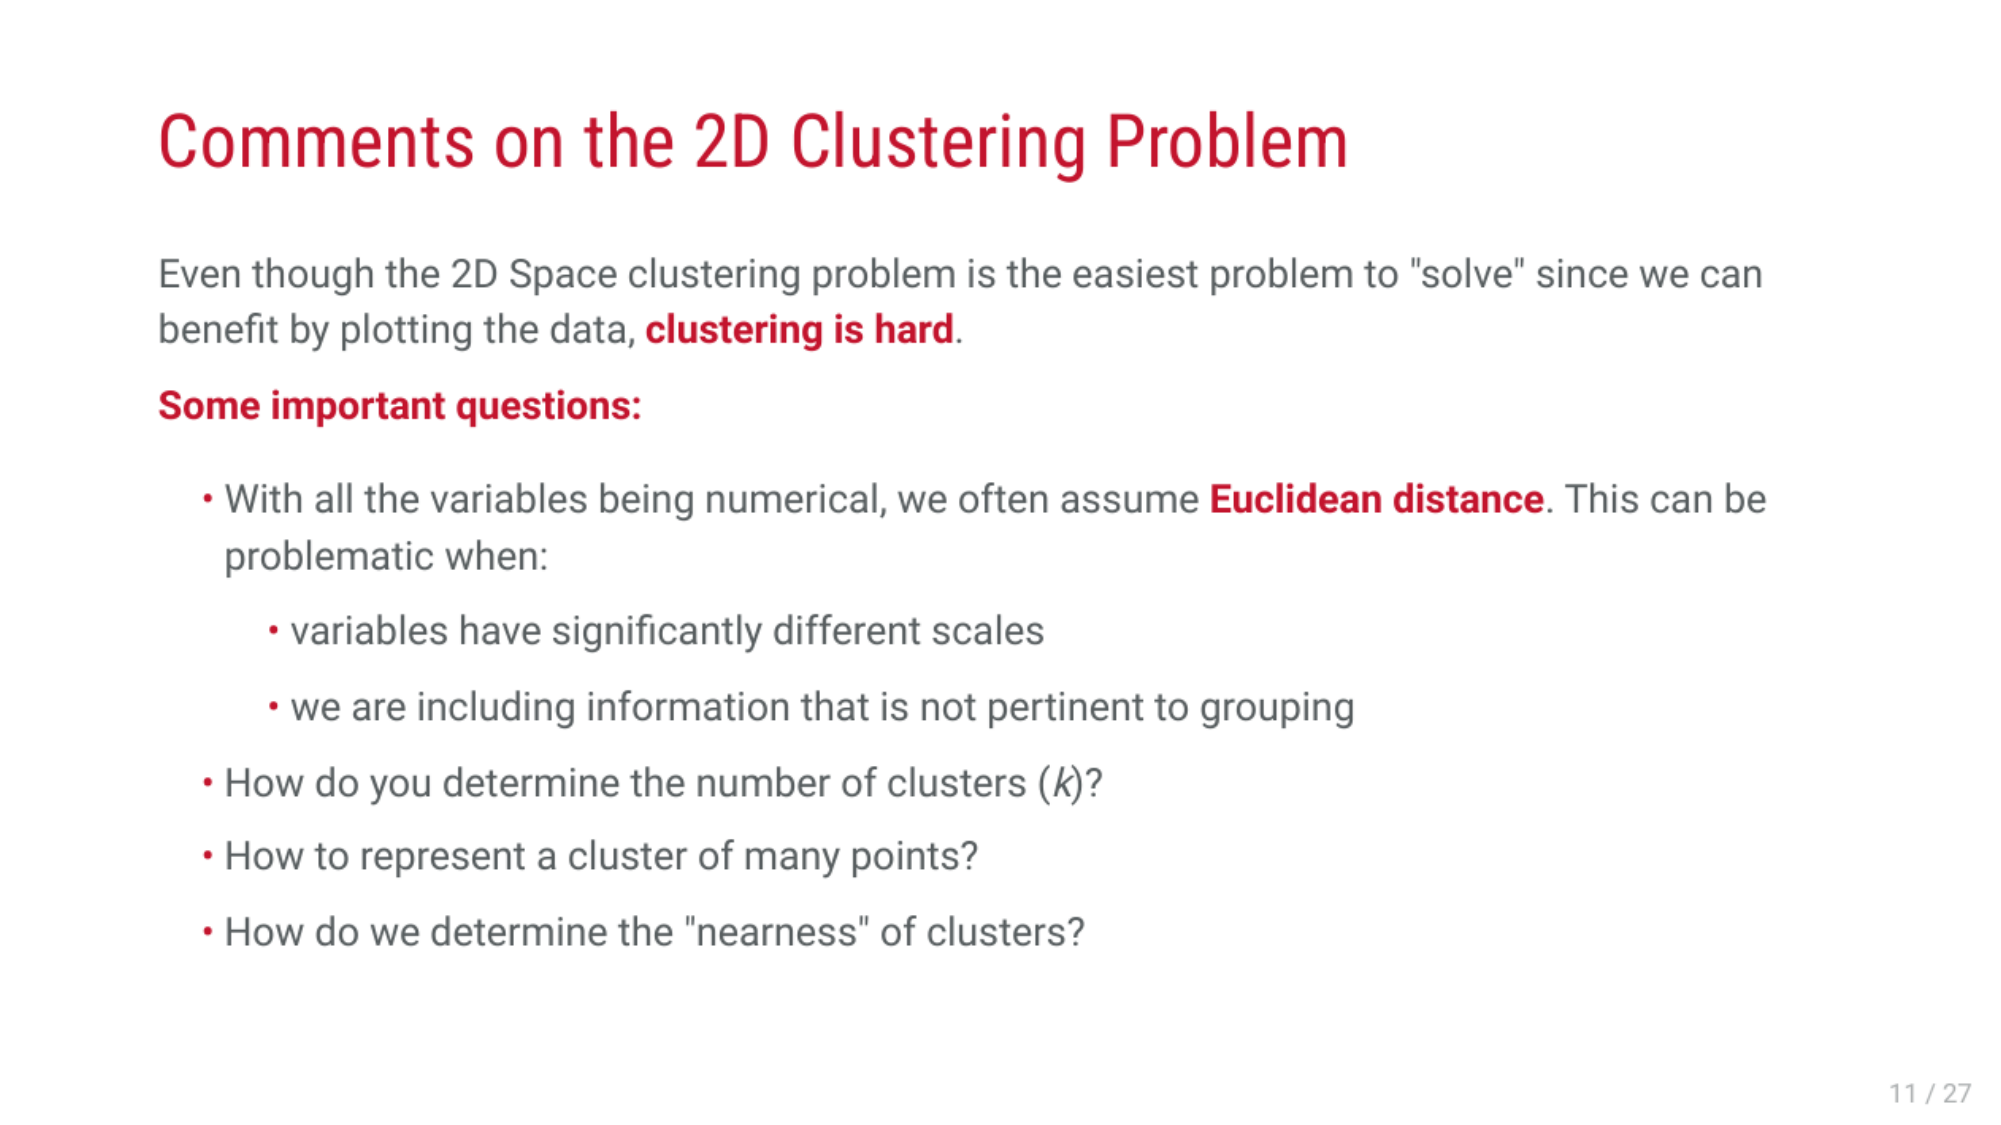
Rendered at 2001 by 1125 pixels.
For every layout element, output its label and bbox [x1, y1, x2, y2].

list [0, 0, 2000, 1125]
